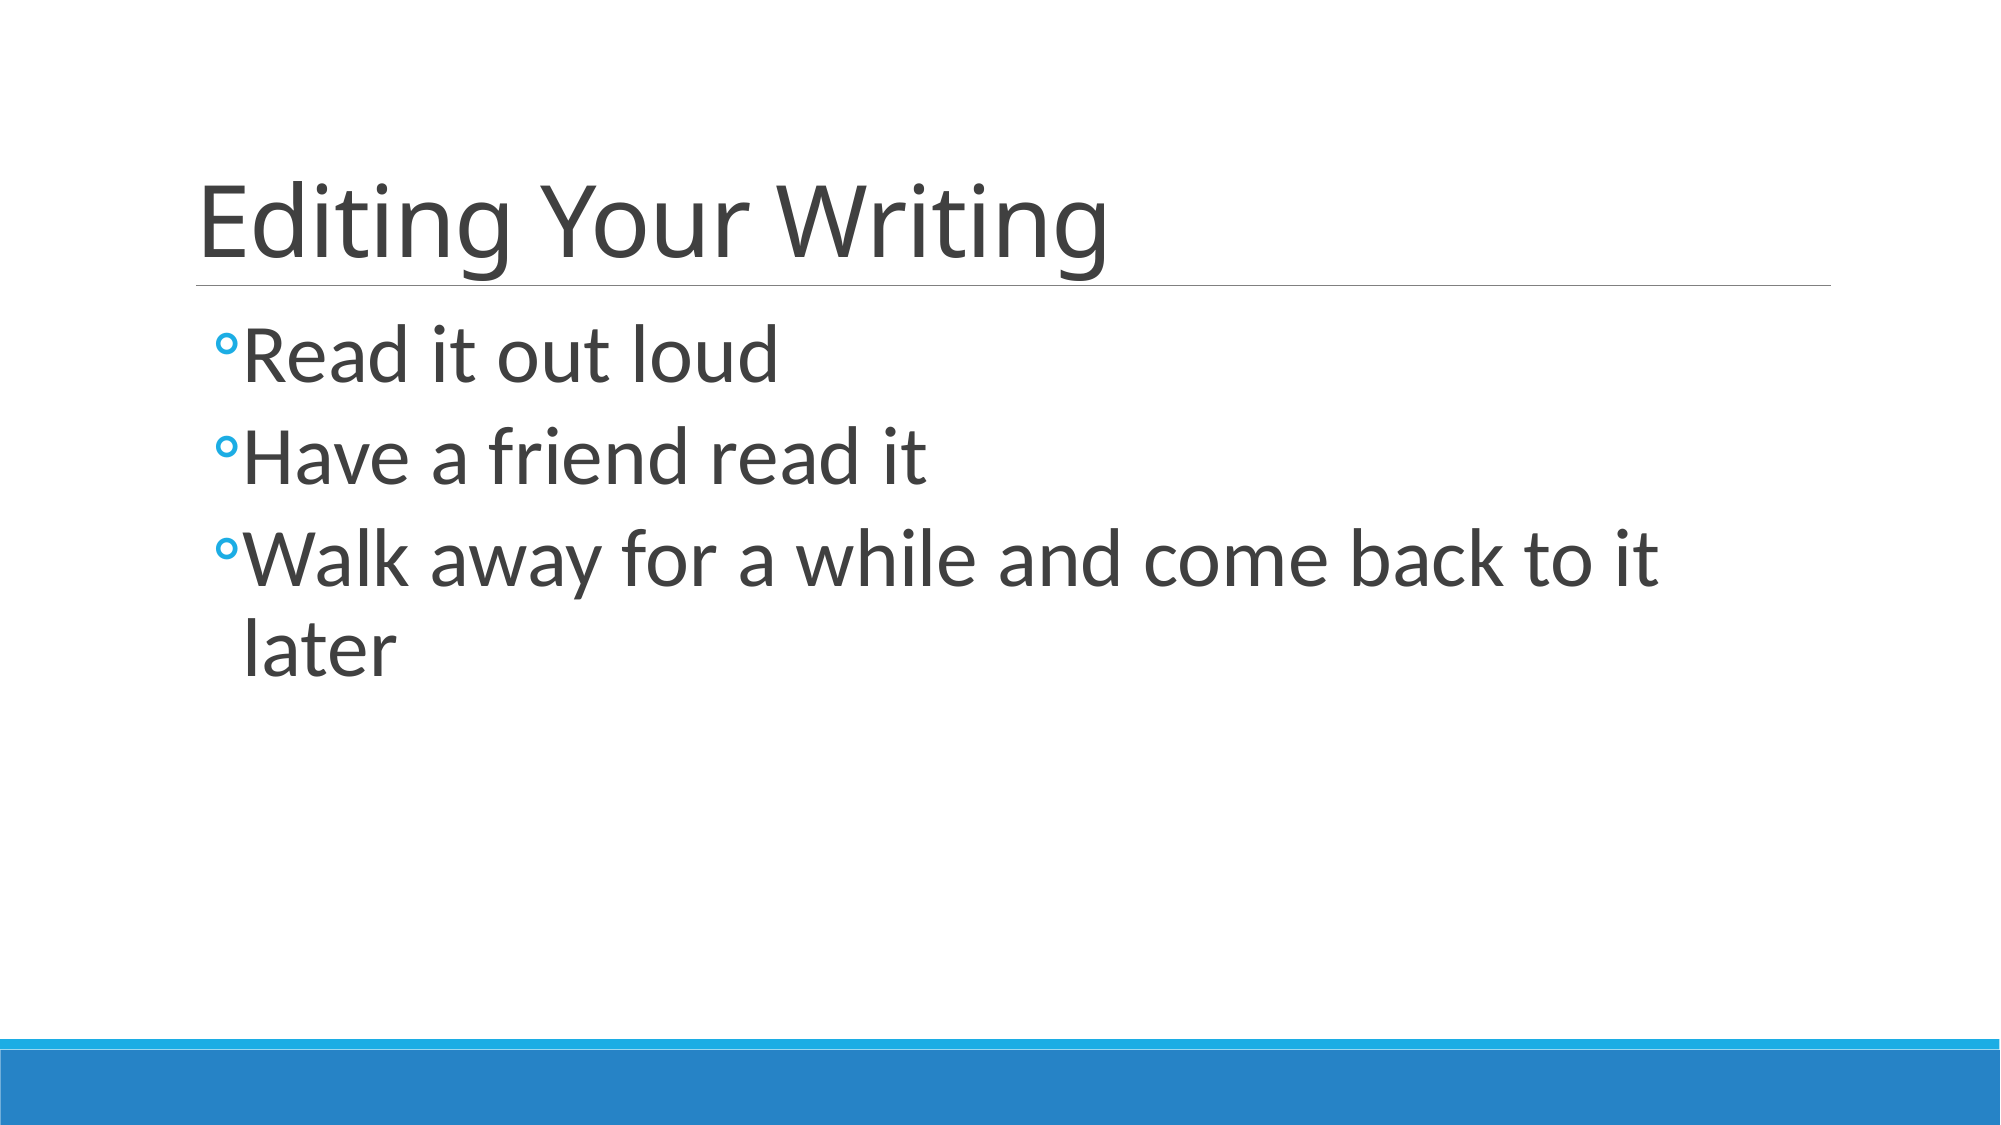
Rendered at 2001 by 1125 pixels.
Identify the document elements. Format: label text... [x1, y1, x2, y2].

title Editing Your Writing [180, 47, 1830, 285]
list Read it out loud Have a friend read it Walk away for a while and come back to it later [180, 302, 1830, 963]
